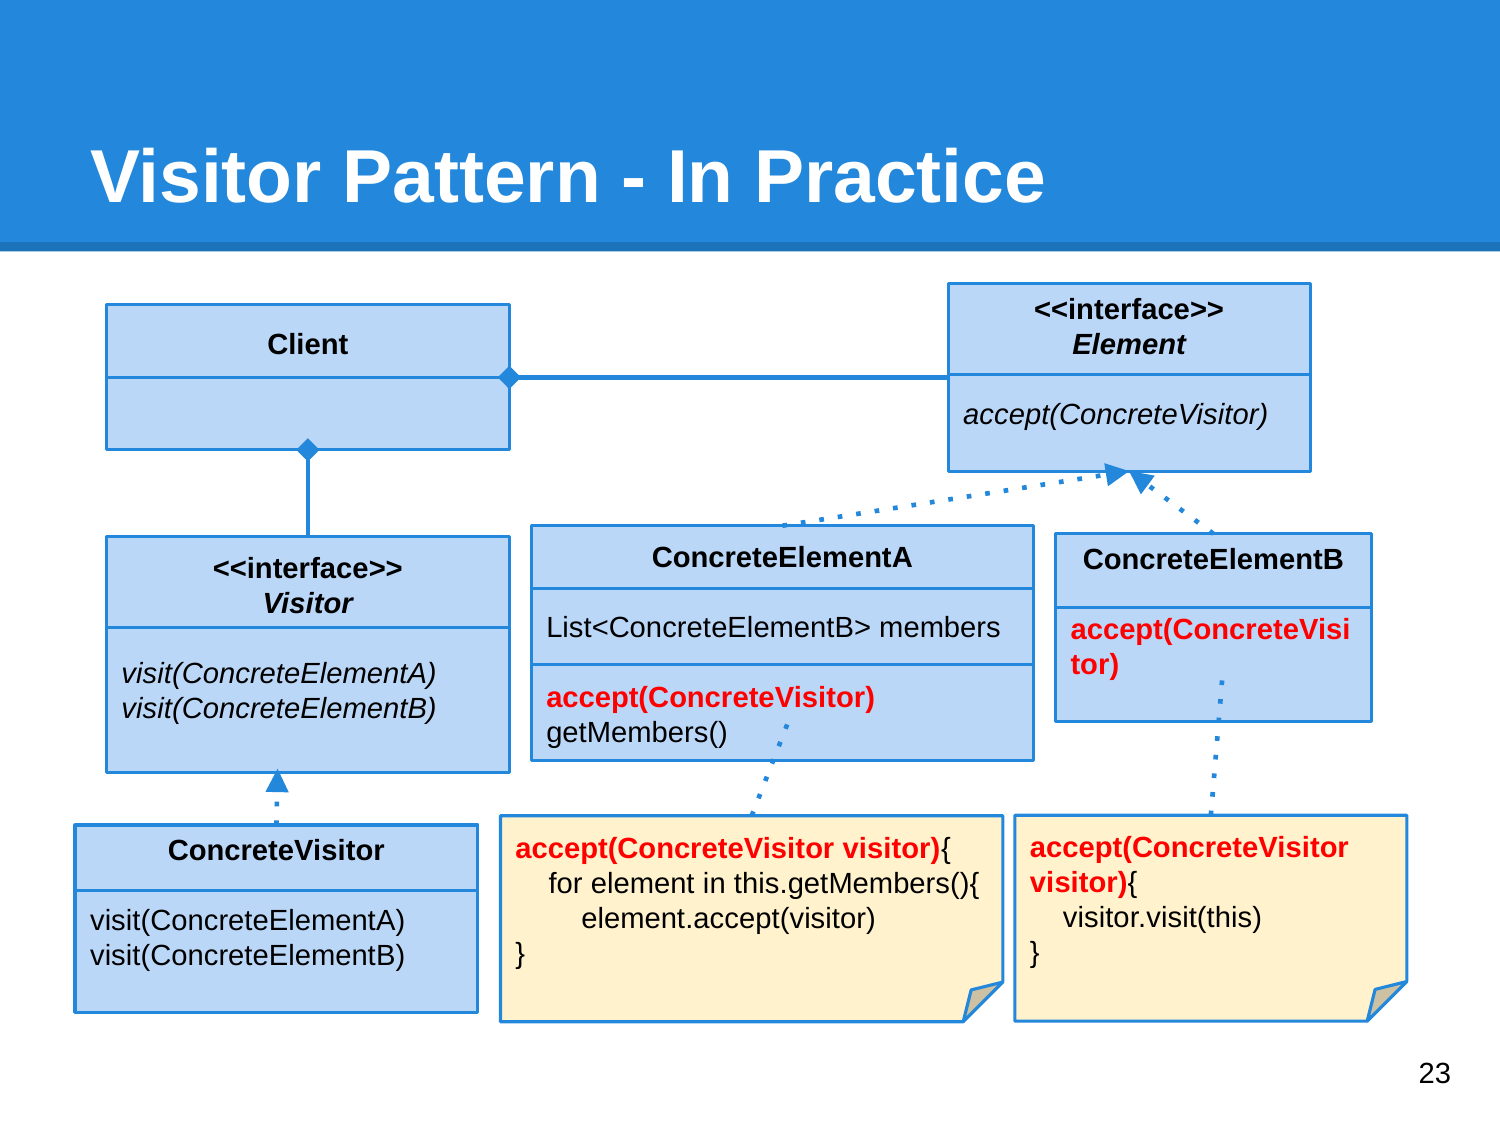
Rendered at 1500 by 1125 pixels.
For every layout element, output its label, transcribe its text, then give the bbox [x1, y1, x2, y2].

text_box ConcreteElementB accept(ConcreteVisitor) [1055, 614, 1372, 722]
text_box Client [106, 304, 510, 376]
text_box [1210, 673, 1223, 816]
text_box ConcreteElementA List<ConcreteElementB> members accept(ConcreteVisitor) getMembers() [531, 669, 1034, 761]
text_box accept(ConcreteVisitor visitor){ visitor.visit(this) } [1014, 815, 1407, 1022]
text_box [1128, 470, 1214, 535]
text_box ConcreteElementB accept(ConcreteVisitor) [1055, 533, 1372, 607]
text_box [782, 470, 1127, 526]
text_box <<interface>> Visitor visit(ConcreteElementA) visit(ConcreteElementB) [106, 628, 510, 773]
text_box <<interface>> Element accept(ConcreteVisitor) [948, 283, 1311, 374]
slide_number ‹#› [1403, 1038, 1494, 1125]
title Visitor Pattern - In Practice [75, 45, 1425, 233]
text_box <<interface>> Element accept(ConcreteVisitor) [948, 379, 1311, 472]
text_box <<interface>> Visitor visit(ConcreteElementA) visit(ConcreteElementB) [106, 536, 510, 627]
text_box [751, 719, 790, 816]
text_box ConcreteVisitor visit(ConcreteElementA) visit(ConcreteElementB) [75, 896, 478, 1013]
text_box ConcreteElementA List<ConcreteElementB> members accept(ConcreteVisitor) getMembers() [531, 525, 1034, 587]
text_box accept(ConcreteVisitor visitor){ for element in this.getMembers(){ element.accept(visitor) } [500, 815, 1003, 1022]
text_box ConcreteElementA List<ConcreteElementB> members accept(ConcreteVisitor) getMembers() [531, 593, 1034, 663]
text_box Client [106, 383, 510, 450]
text_box ConcreteVisitor visit(ConcreteElementA) visit(ConcreteElementB) [75, 825, 478, 889]
